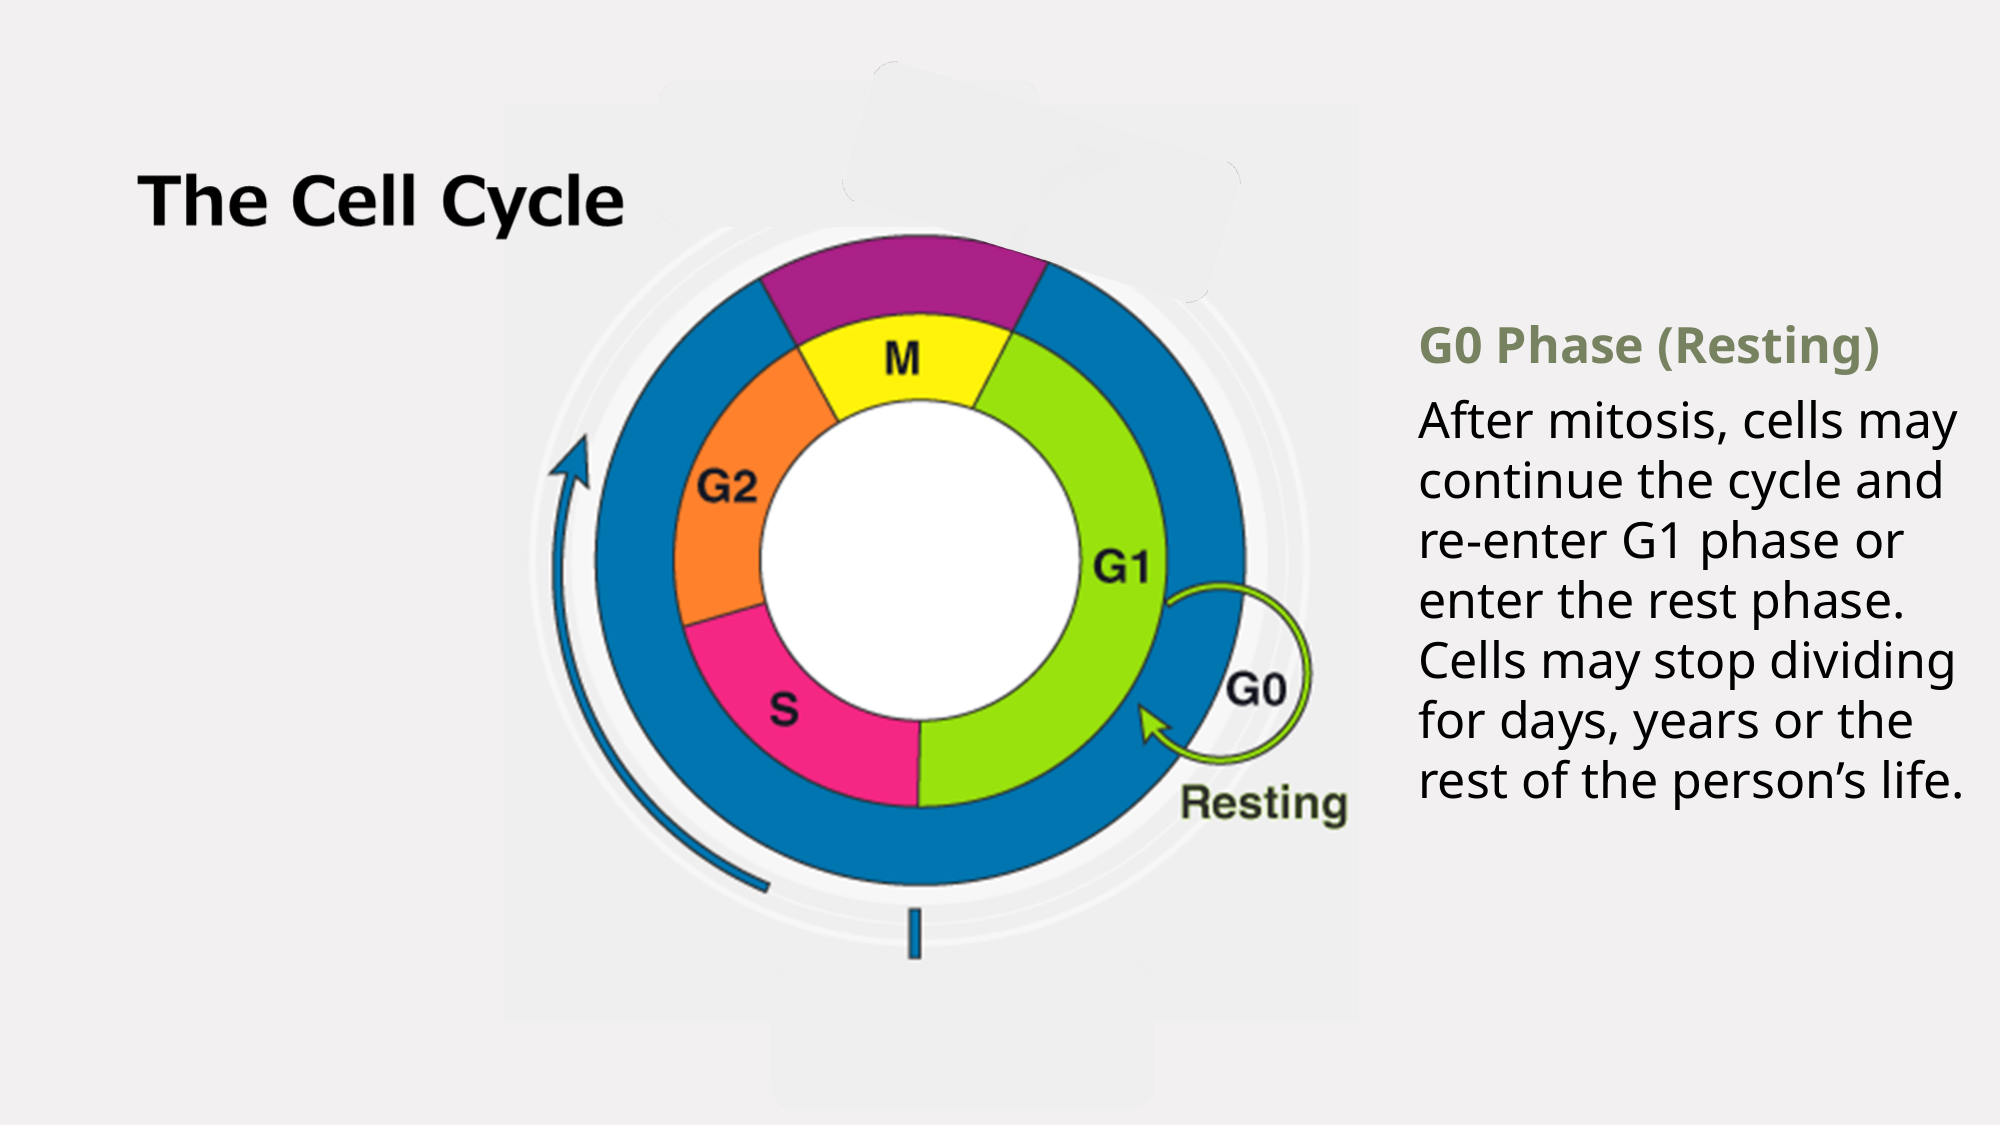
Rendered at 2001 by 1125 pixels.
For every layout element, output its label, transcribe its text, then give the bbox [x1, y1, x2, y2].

text_box G0 Phase (Resting) [1403, 305, 2000, 381]
text_box After mitosis, cells may continue the cycle and re-enter G1 phase or enter the rest phase. Cells may stop dividing for days, years or the rest of the person’s life. [1403, 381, 1982, 817]
picture [96, 56, 1360, 1111]
